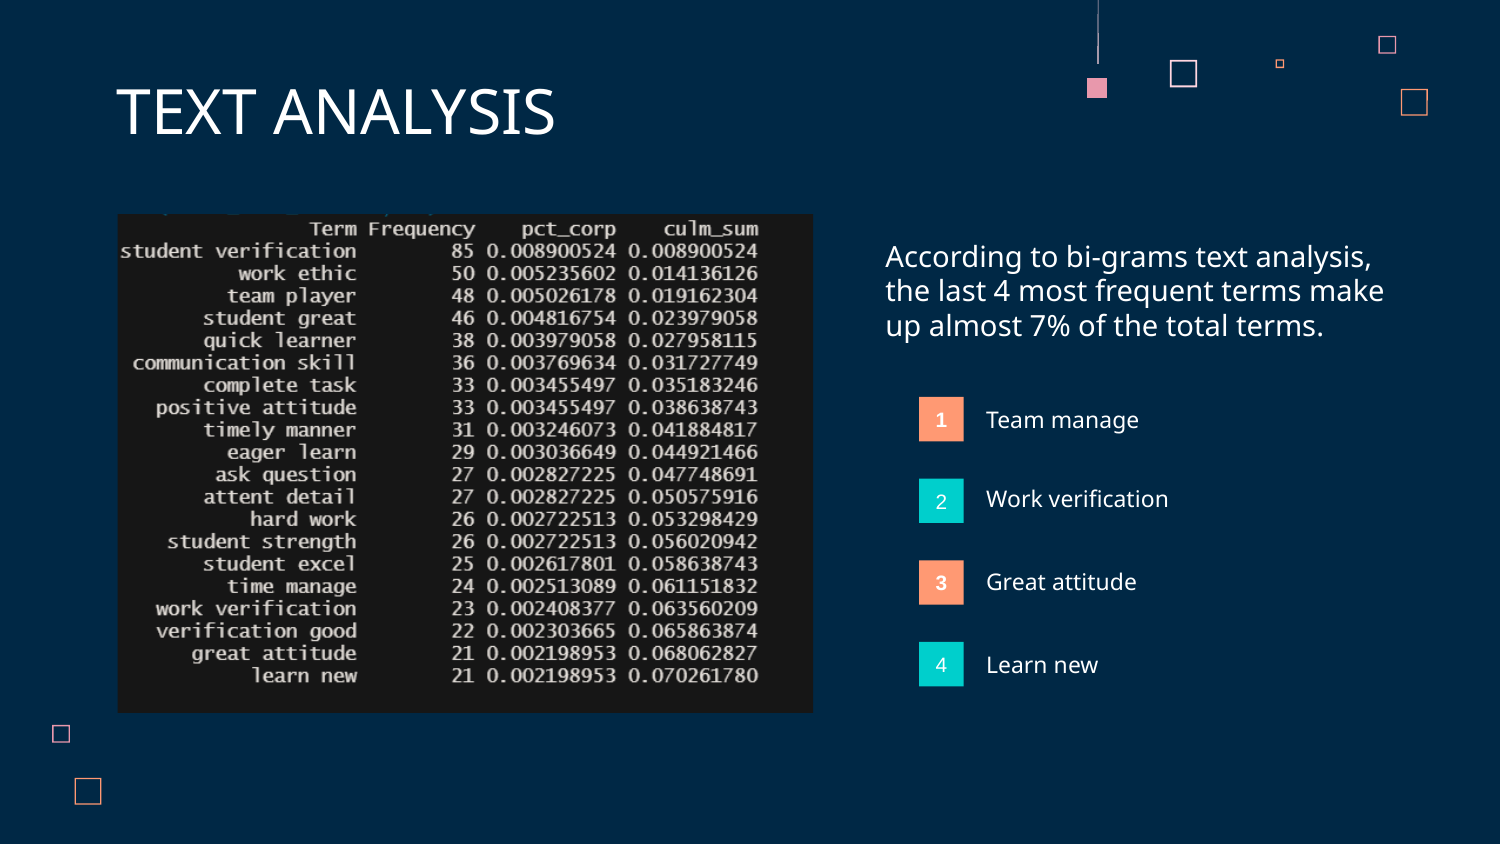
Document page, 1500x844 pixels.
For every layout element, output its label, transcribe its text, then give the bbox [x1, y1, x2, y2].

text_box Learn new [970, 642, 1252, 686]
title TEXT ANALYSIS [101, 67, 1111, 163]
text_box 4 [919, 641, 964, 687]
text_box Great attitude [970, 560, 1252, 603]
picture [117, 214, 814, 713]
text_box 3 [919, 560, 964, 605]
text_box Team manage [970, 397, 1252, 441]
text_box Work verification [970, 477, 1252, 520]
text_box According to bi-grams text analysis, the last 4 most frequent terms make up almost 7% of the total terms. [870, 230, 1430, 351]
text_box 2 [919, 478, 964, 523]
text_box 1 [919, 396, 964, 442]
